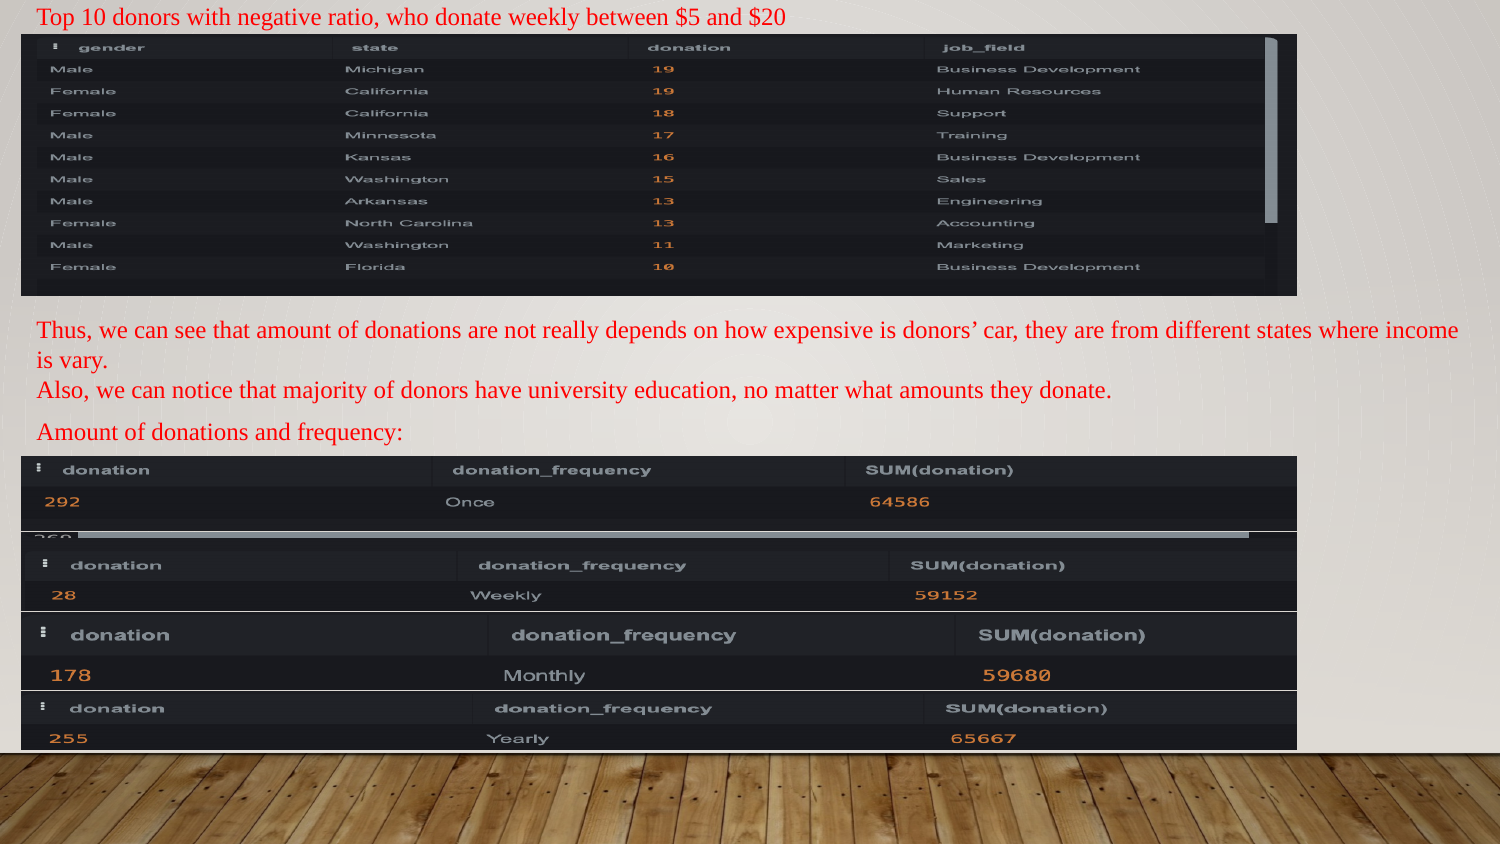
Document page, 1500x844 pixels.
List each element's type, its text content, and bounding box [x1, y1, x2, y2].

picture [21, 456, 1297, 690]
text_box Thus, we can see that amount of donations are not really depends on how expensive is donors’ car, they are from different states where income is vary. Also, we can notice that majority of donors have university education, no matter what amounts they donate. [21, 306, 1479, 412]
text_box Amount of donations and frequency: [21, 408, 772, 454]
text_box Top 10 donors with negative ratio, who donate weekly between $5 and $20 [21, 0, 1027, 34]
picture [21, 691, 1297, 750]
picture [21, 34, 1297, 296]
picture [0, 753, 1500, 844]
